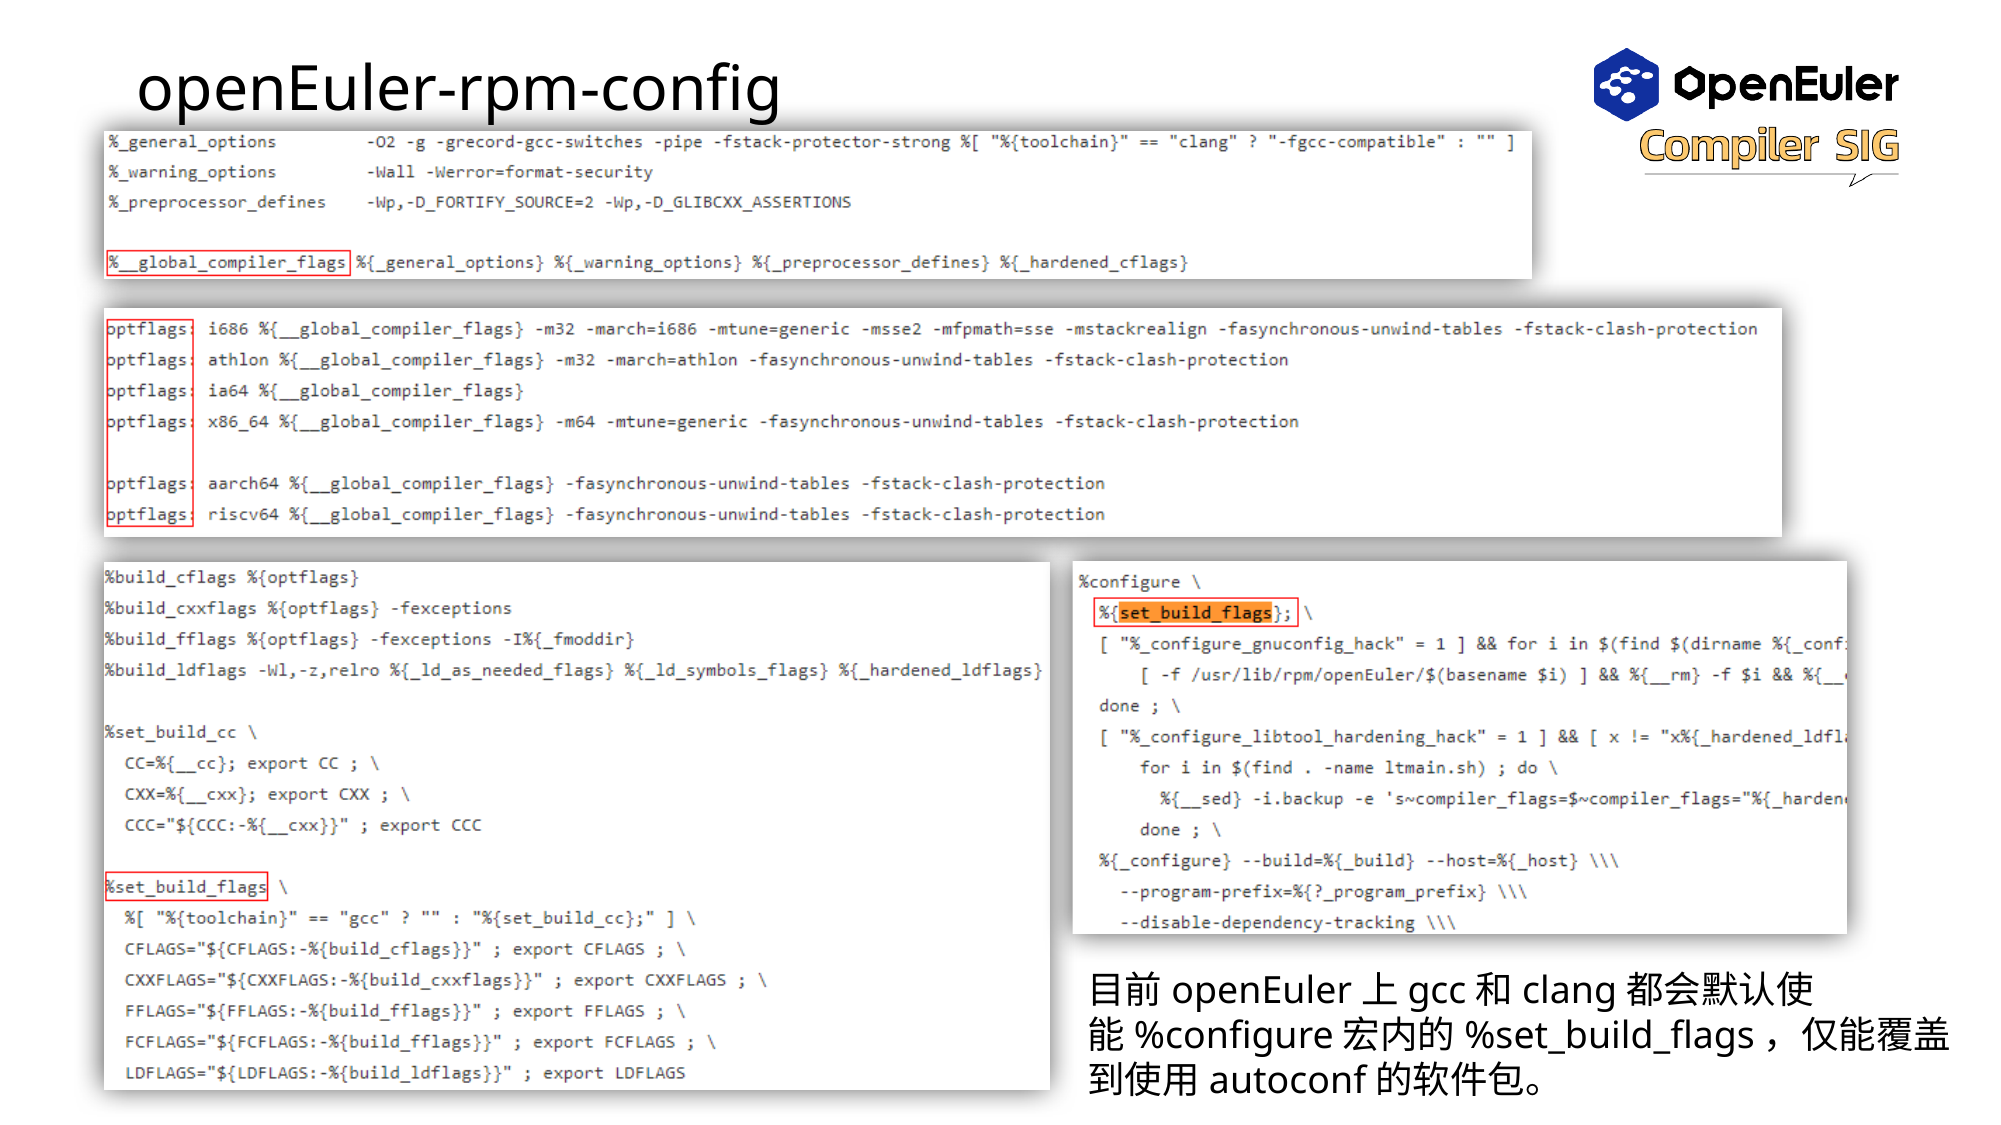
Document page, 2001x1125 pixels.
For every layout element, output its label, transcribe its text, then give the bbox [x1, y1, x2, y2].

text_box 目前openEuler上gcc和clang都会默认使能%configure宏内的%set_build_flags，仅能覆盖到使用autoconf的软件包。 [1072, 958, 1989, 1109]
picture [104, 308, 1782, 538]
picture [104, 562, 1050, 1090]
picture [1072, 561, 1847, 934]
title openEuler-rpm-config [120, 48, 1578, 132]
picture [104, 131, 1532, 279]
picture [1594, 48, 1899, 188]
